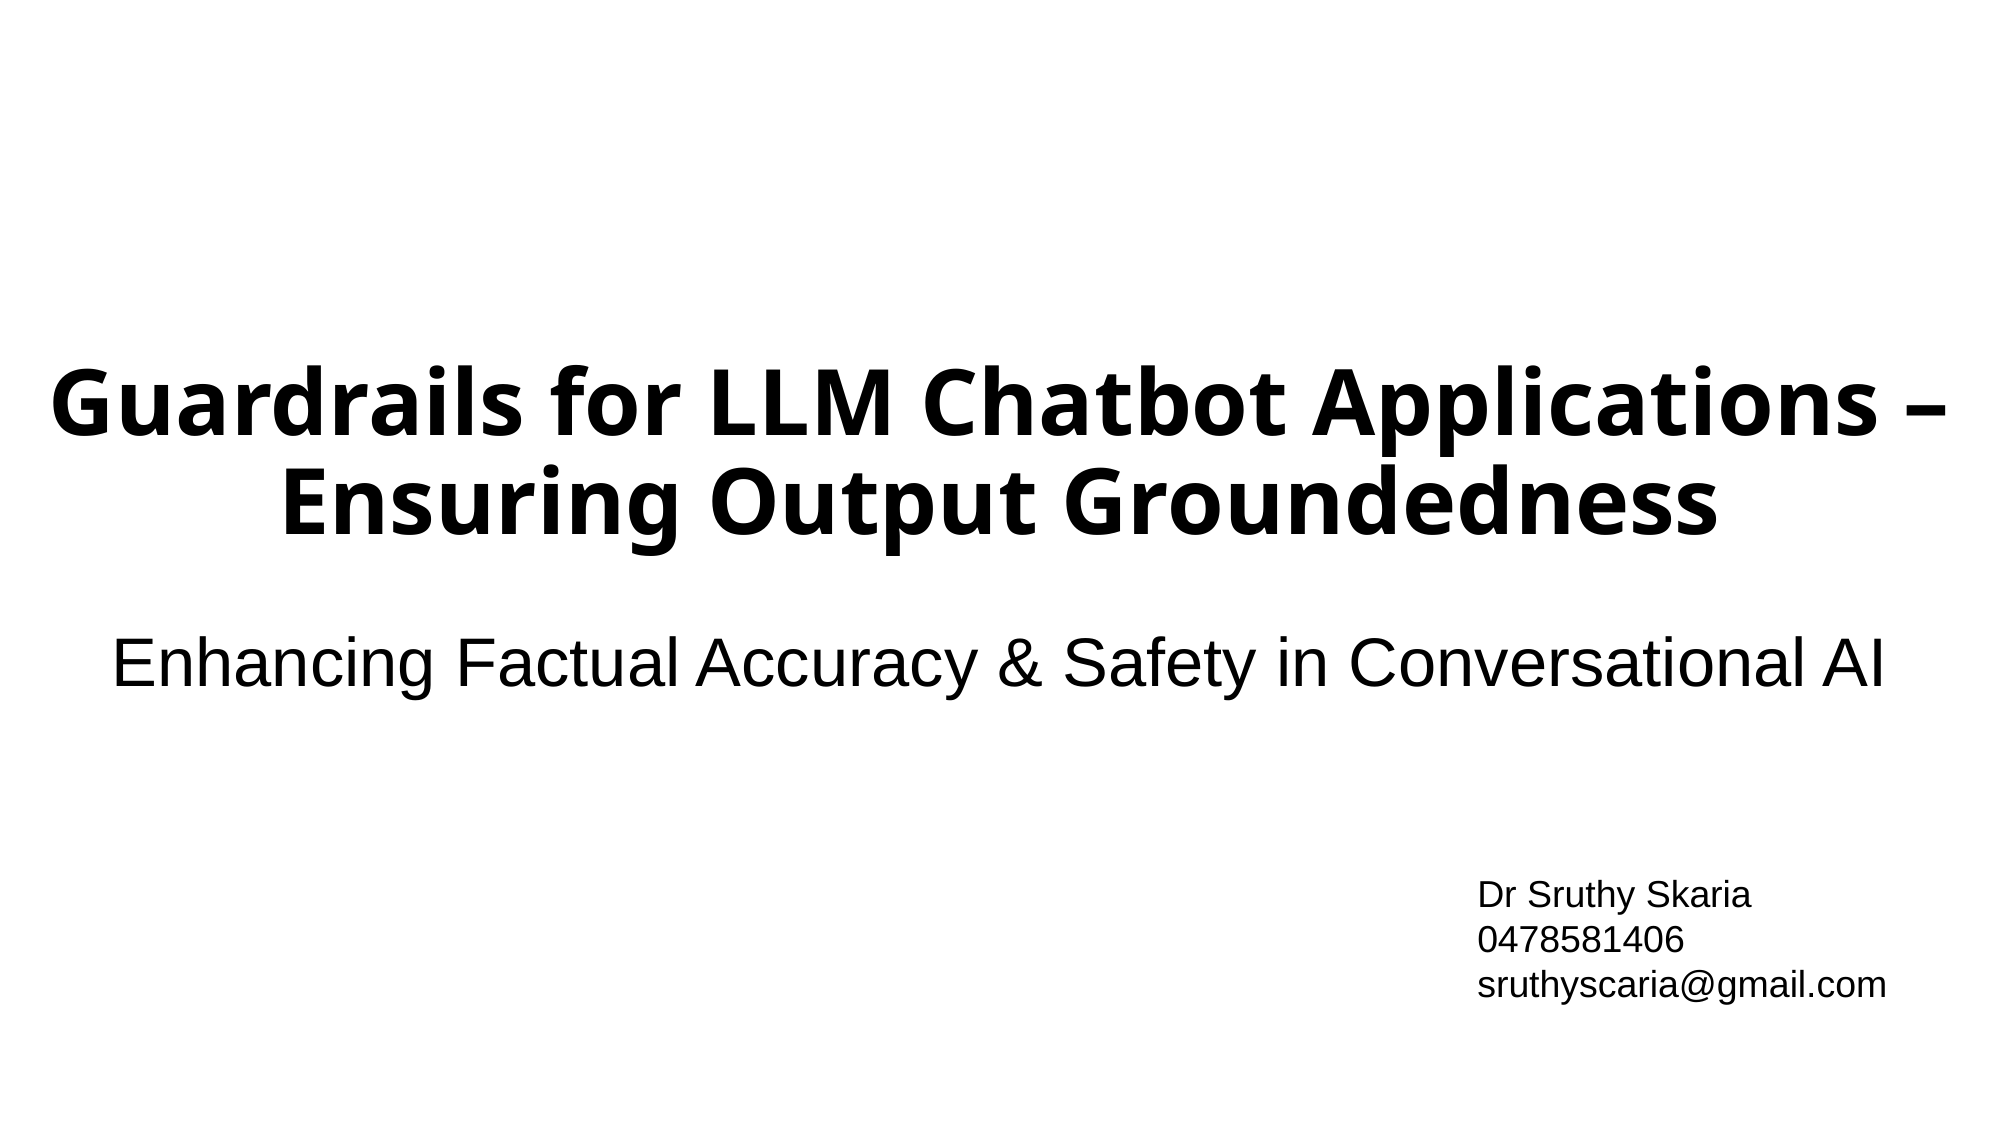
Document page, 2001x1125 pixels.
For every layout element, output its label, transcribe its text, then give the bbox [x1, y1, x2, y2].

title Guardrails for LLM Chatbot Applications – Ensuring Output Groundedness [6, 170, 1994, 563]
text_box Dr Sruthy Skaria 0478581406 sruthyscaria@gmail.com [1462, 862, 1945, 1013]
subtitle Enhancing Factual Accuracy & Safety in Conversational AI [39, 619, 1961, 718]
